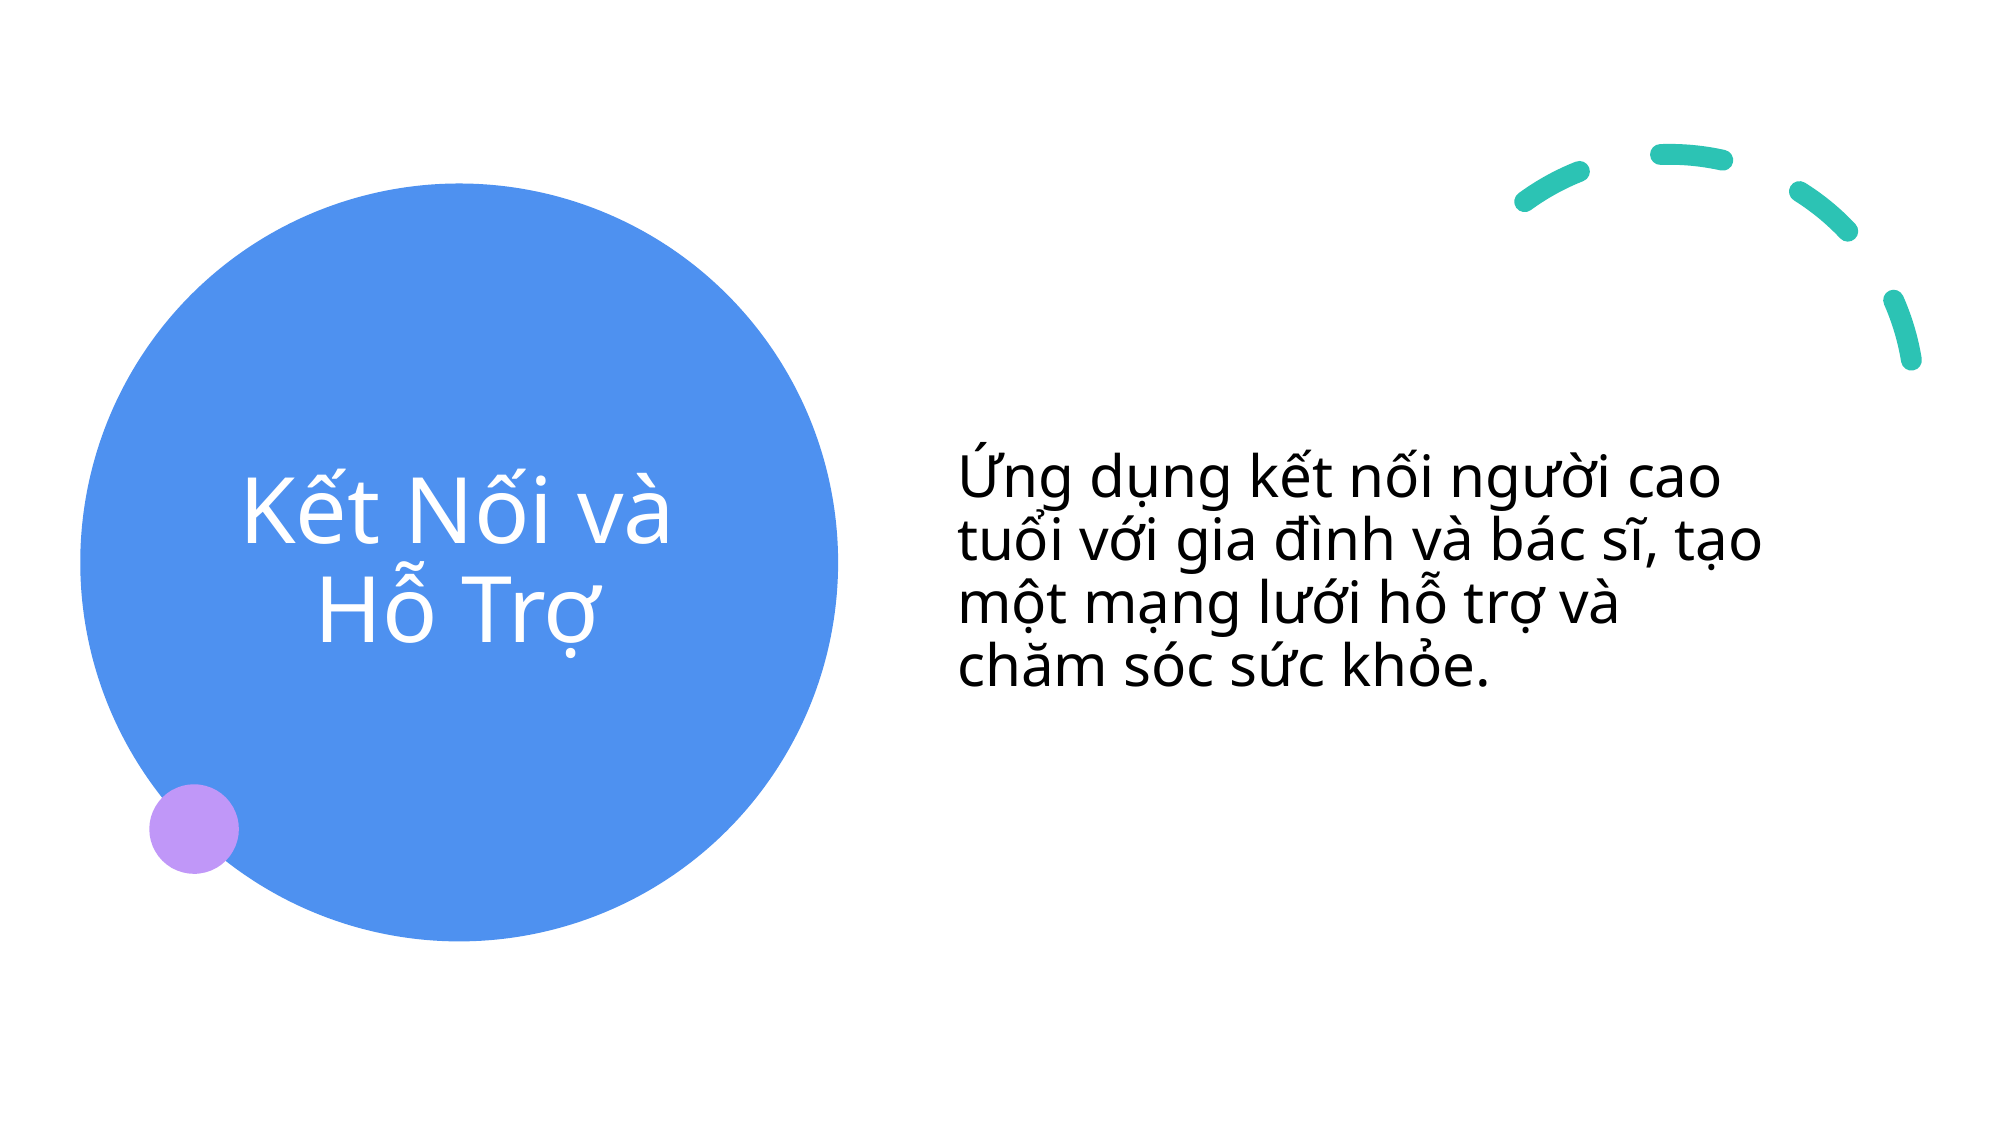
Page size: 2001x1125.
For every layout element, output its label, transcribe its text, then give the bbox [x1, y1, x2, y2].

list Ứng dụng kết nối người cao tuổi với gia đình và bác sĩ, tạo một mạng lưới hỗ trợ và chăm sóc sức khỏe. [948, 249, 1789, 896]
title Kết Nối và Hỗ Trợ [191, 228, 724, 898]
